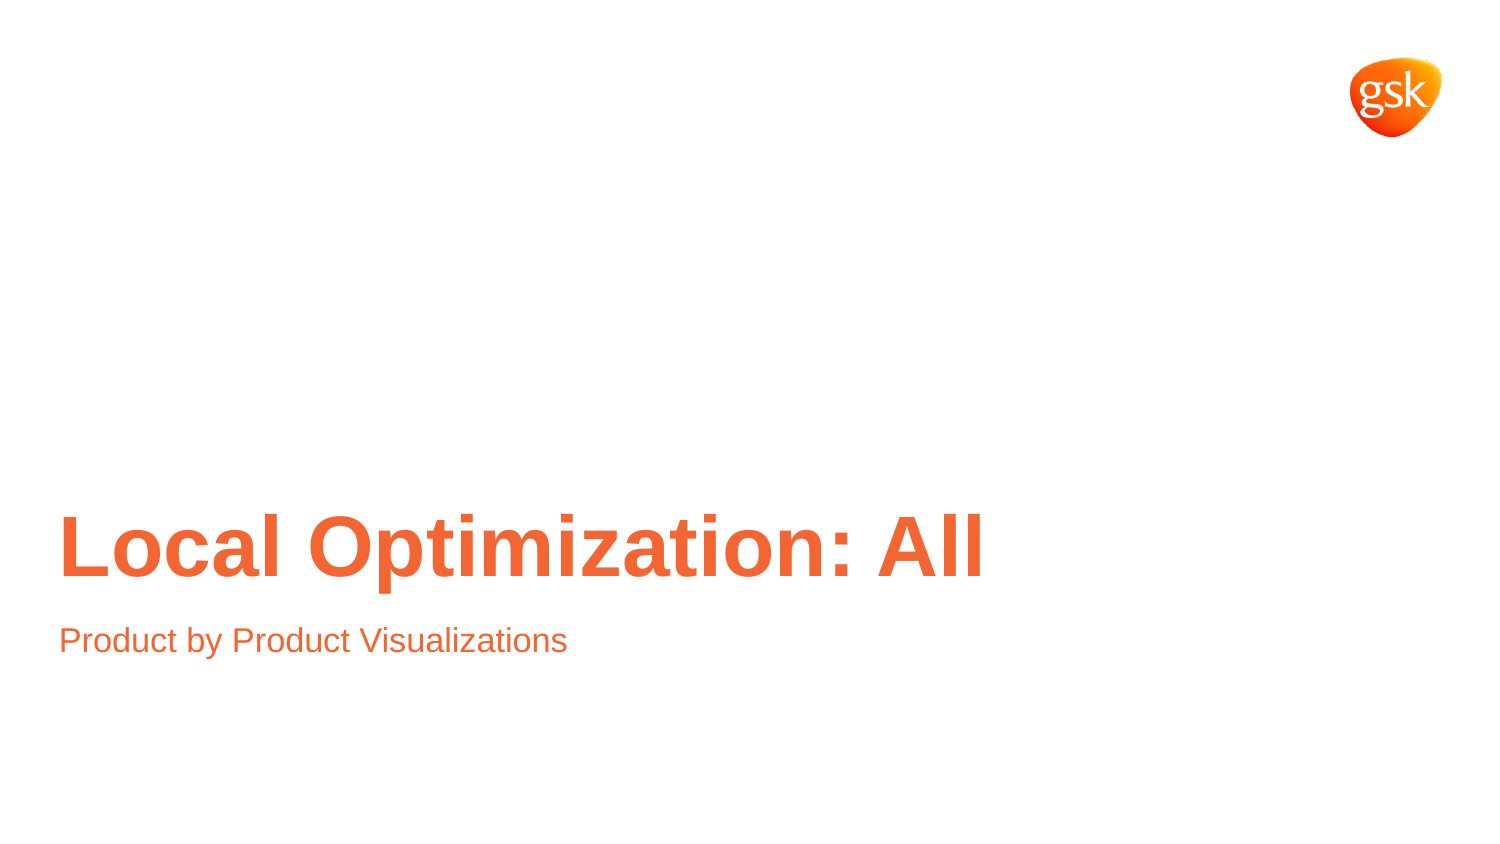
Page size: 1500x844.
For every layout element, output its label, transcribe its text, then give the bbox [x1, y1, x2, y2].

list Local Optimization: All [59, 495, 1404, 601]
list Product by Product Visualizations [59, 613, 1403, 667]
picture [1333, 38, 1457, 157]
